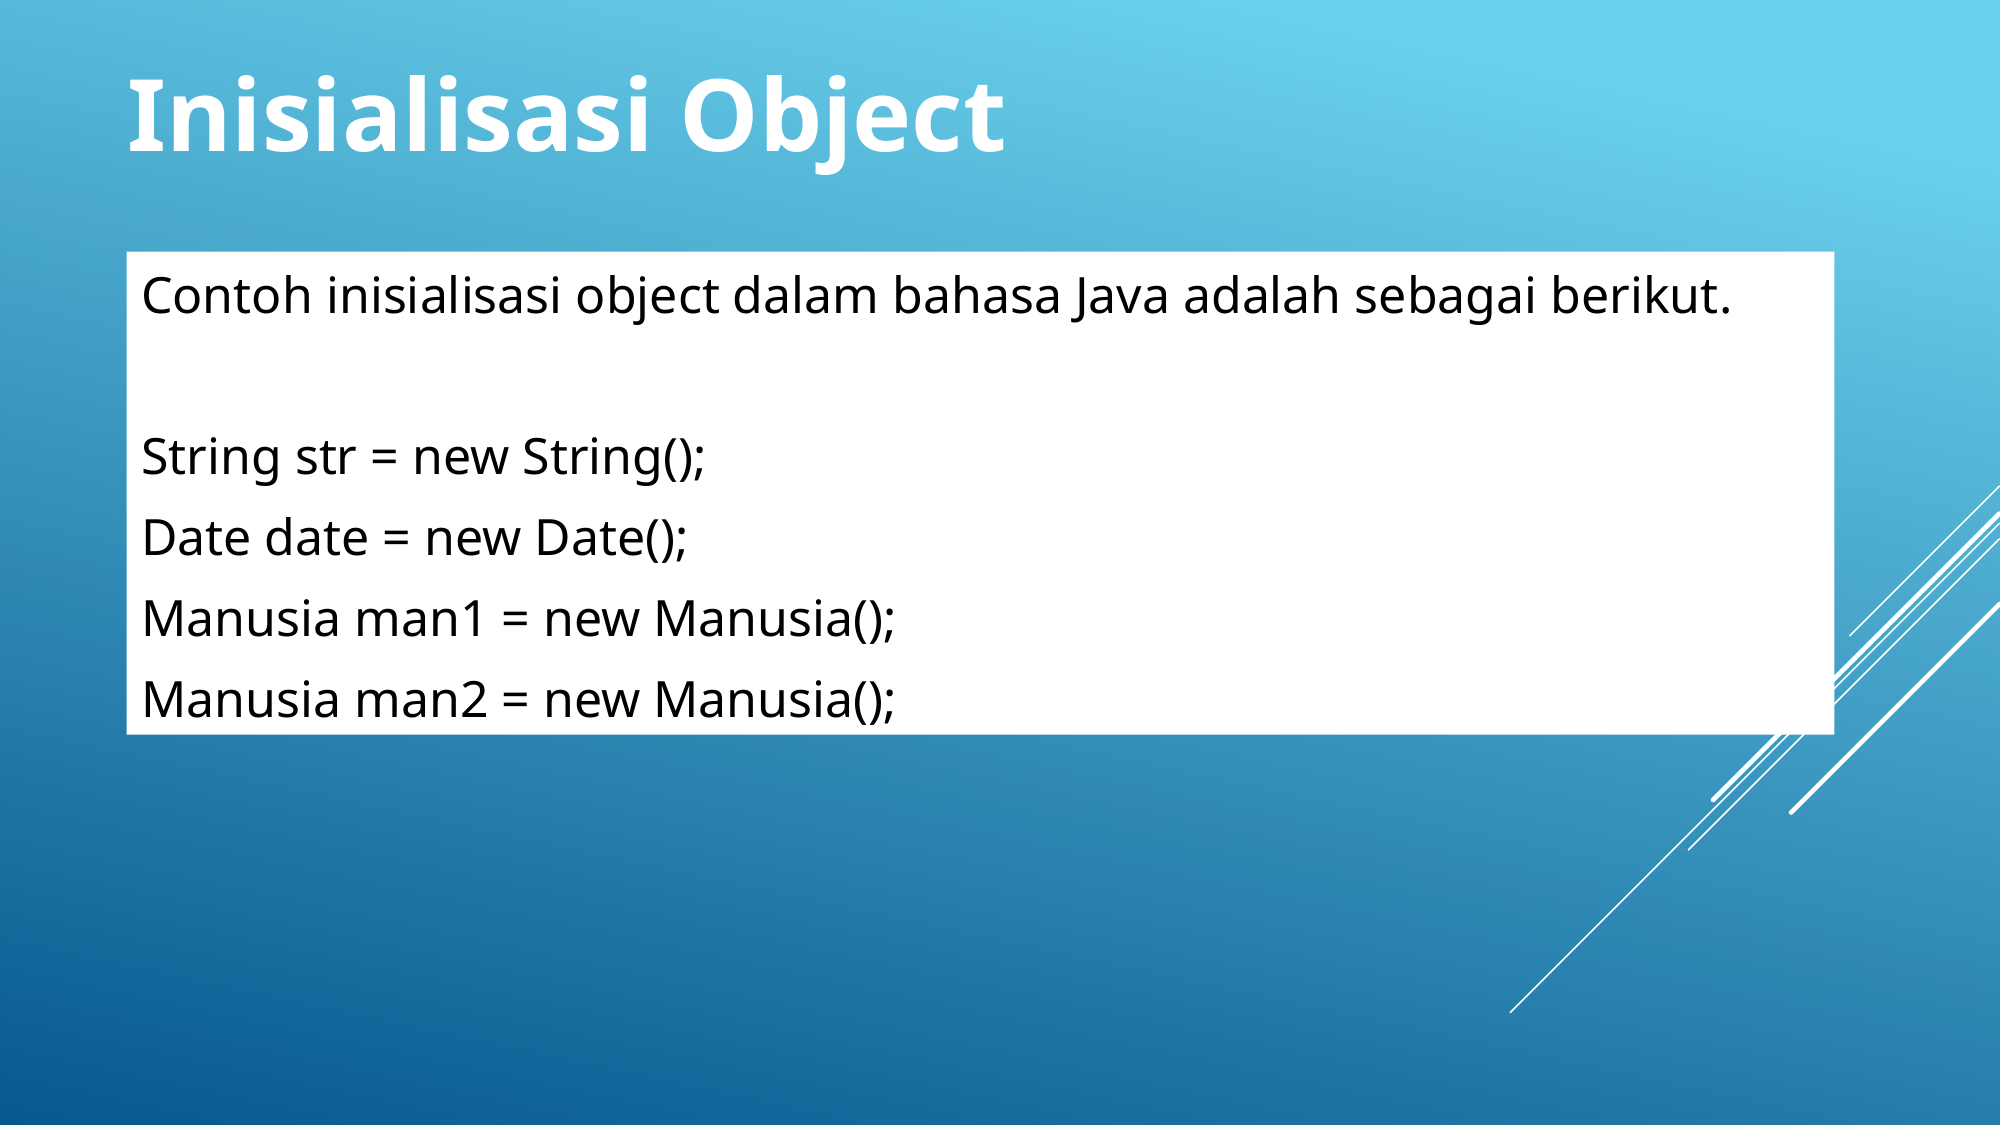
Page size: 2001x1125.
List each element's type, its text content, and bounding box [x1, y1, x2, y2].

list Inisialisasi Object [112, 40, 1835, 182]
text_box Contoh inisialisasi object dalam bahasa Java adalah sebagai berikut. String str = new String(); Date date = new Date(); Manusia man1 = new Manusia(); Manusia man2 = new Manusia(); [126, 251, 1835, 735]
